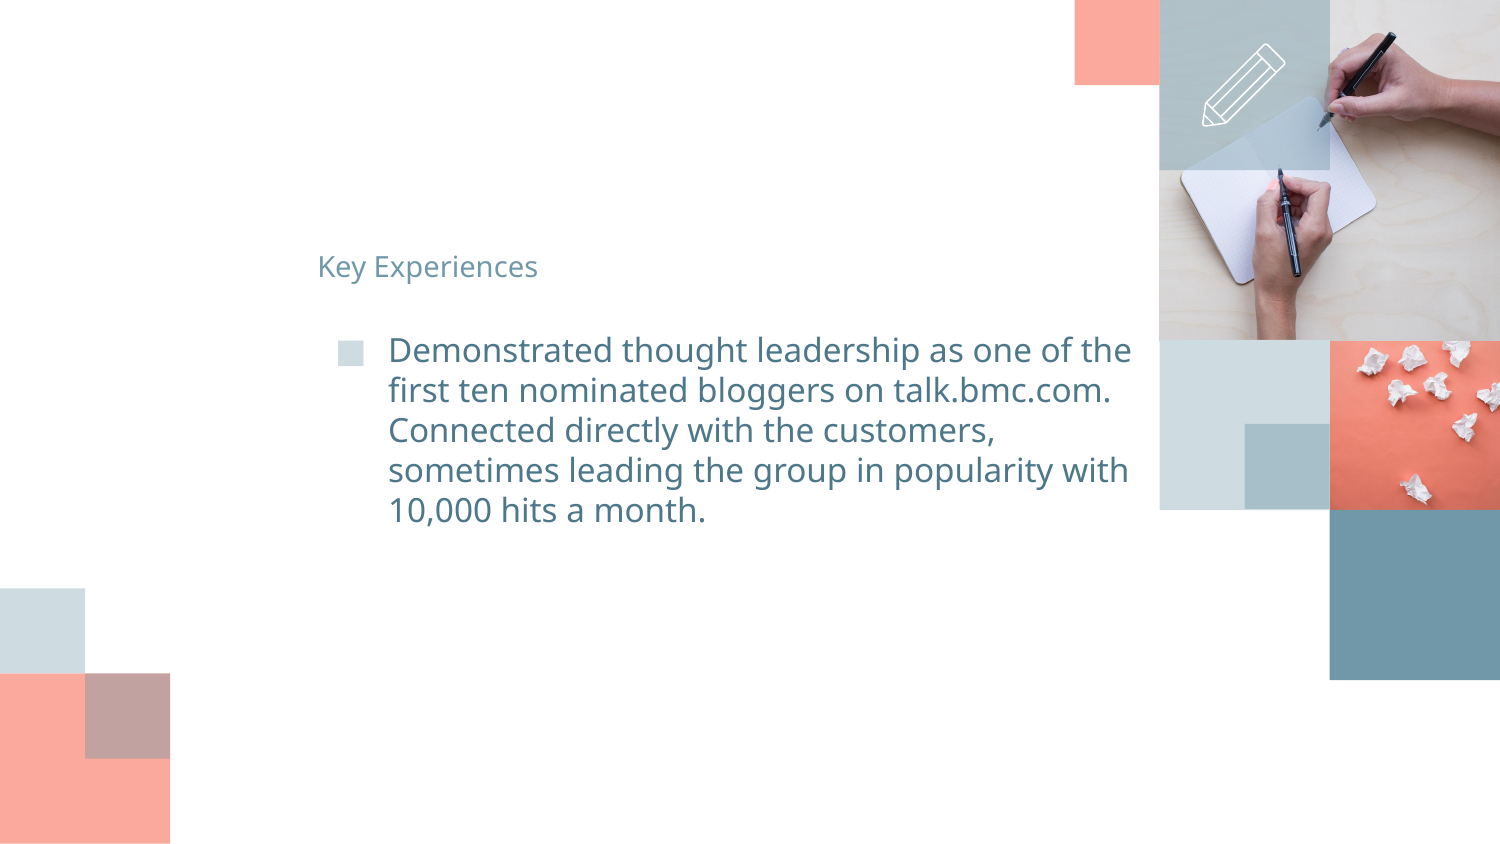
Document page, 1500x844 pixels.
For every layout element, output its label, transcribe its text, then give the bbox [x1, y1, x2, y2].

list Demonstrated thought leadership as one of the first ten nominated bloggers on talk.bmc.com. Connected directly with the customers, sometimes leading the group in popularity with 10,000 hits a month. [302, 314, 1151, 759]
title Key Experiences [302, 196, 978, 299]
picture [1159, 0, 1500, 509]
